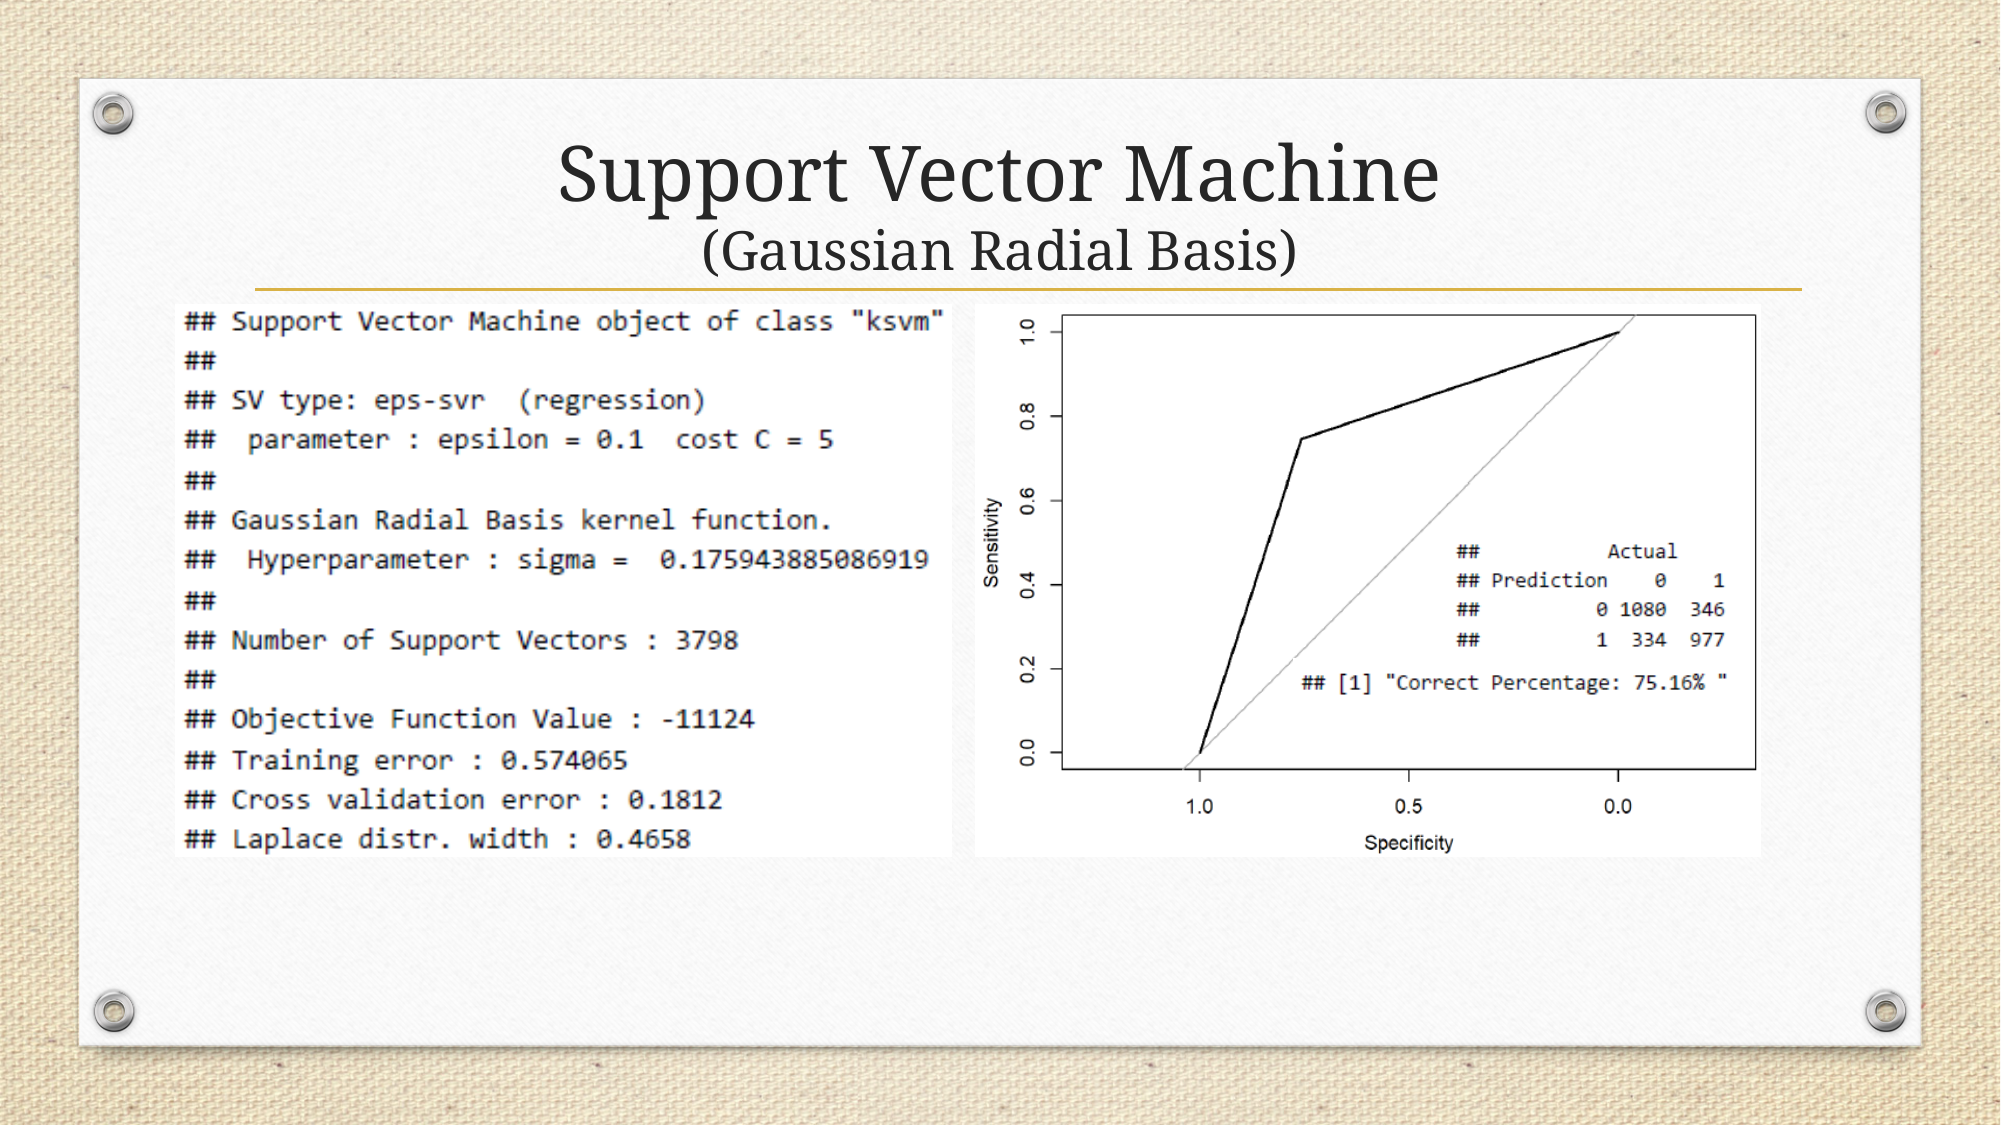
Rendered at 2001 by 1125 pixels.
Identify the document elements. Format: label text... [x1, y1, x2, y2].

picture [0, 0, 2001, 1125]
text_box Support Vector Machine (Gaussian Radial Basis) [212, 116, 1788, 290]
